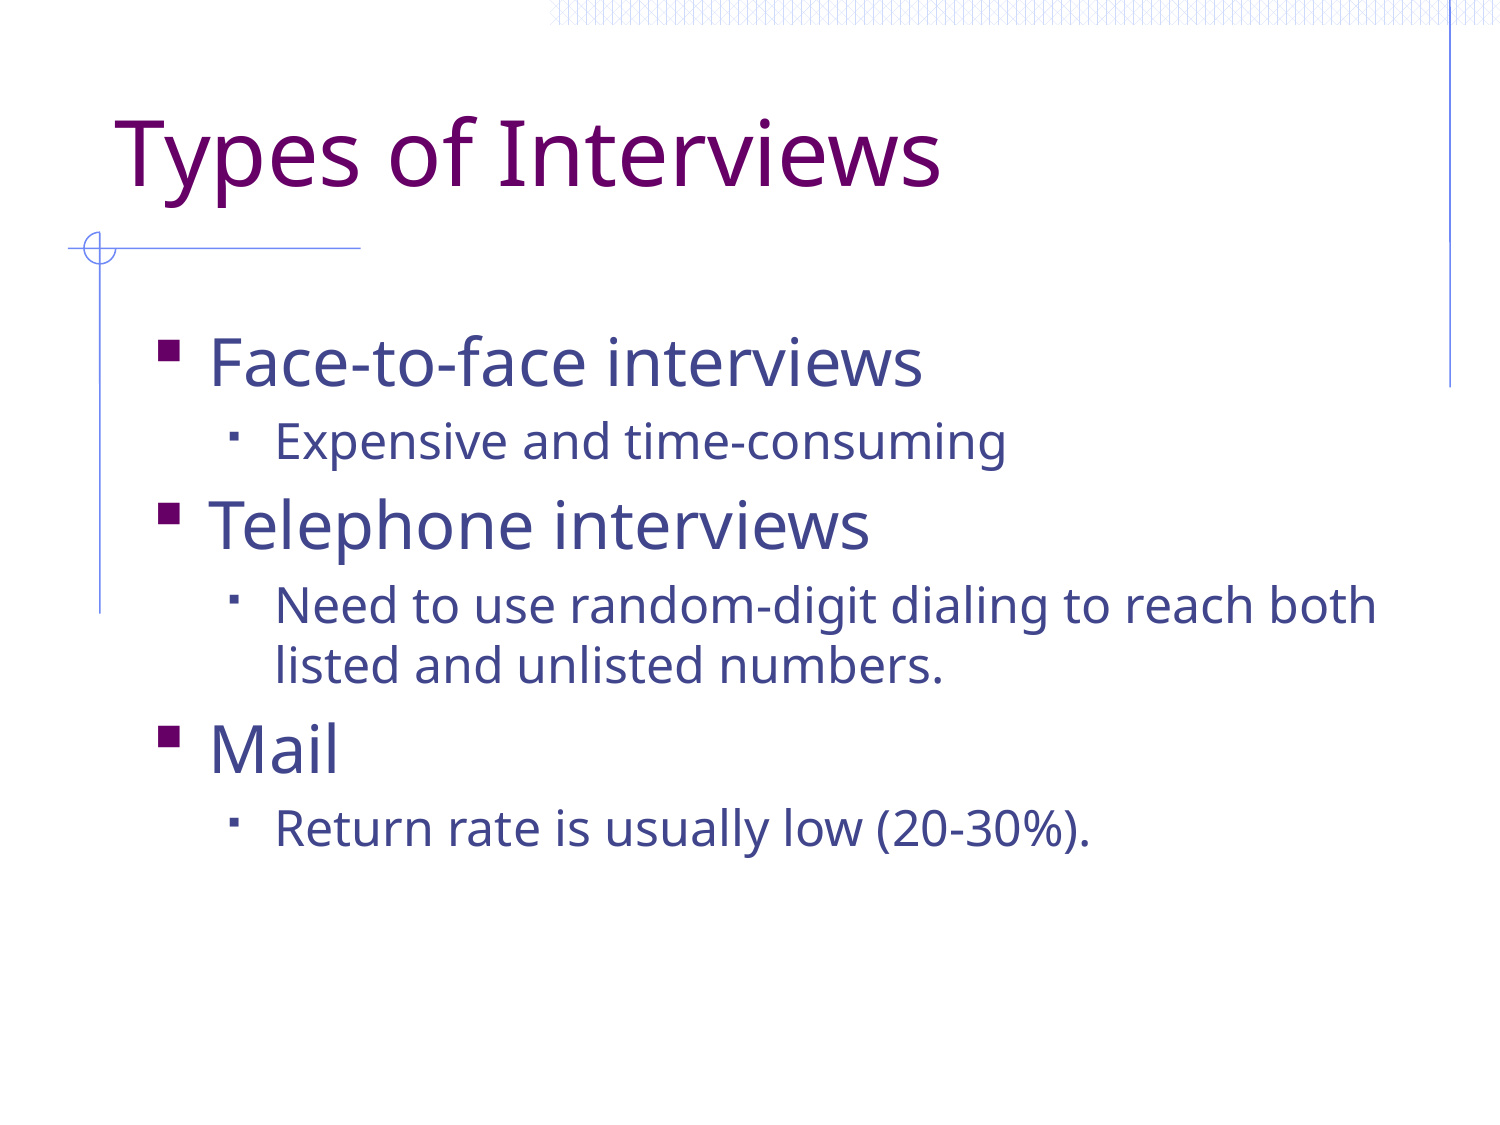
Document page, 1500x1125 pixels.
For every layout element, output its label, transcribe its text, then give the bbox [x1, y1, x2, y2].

list Face-to-face interviews Expensive and time-consuming Telephone interviews Need to use random-digit dialing to reach both listed and unlisted numbers. Mail Return rate is usually low (20-30%). [137, 312, 1413, 988]
title Types of Interviews [99, 24, 1376, 213]
